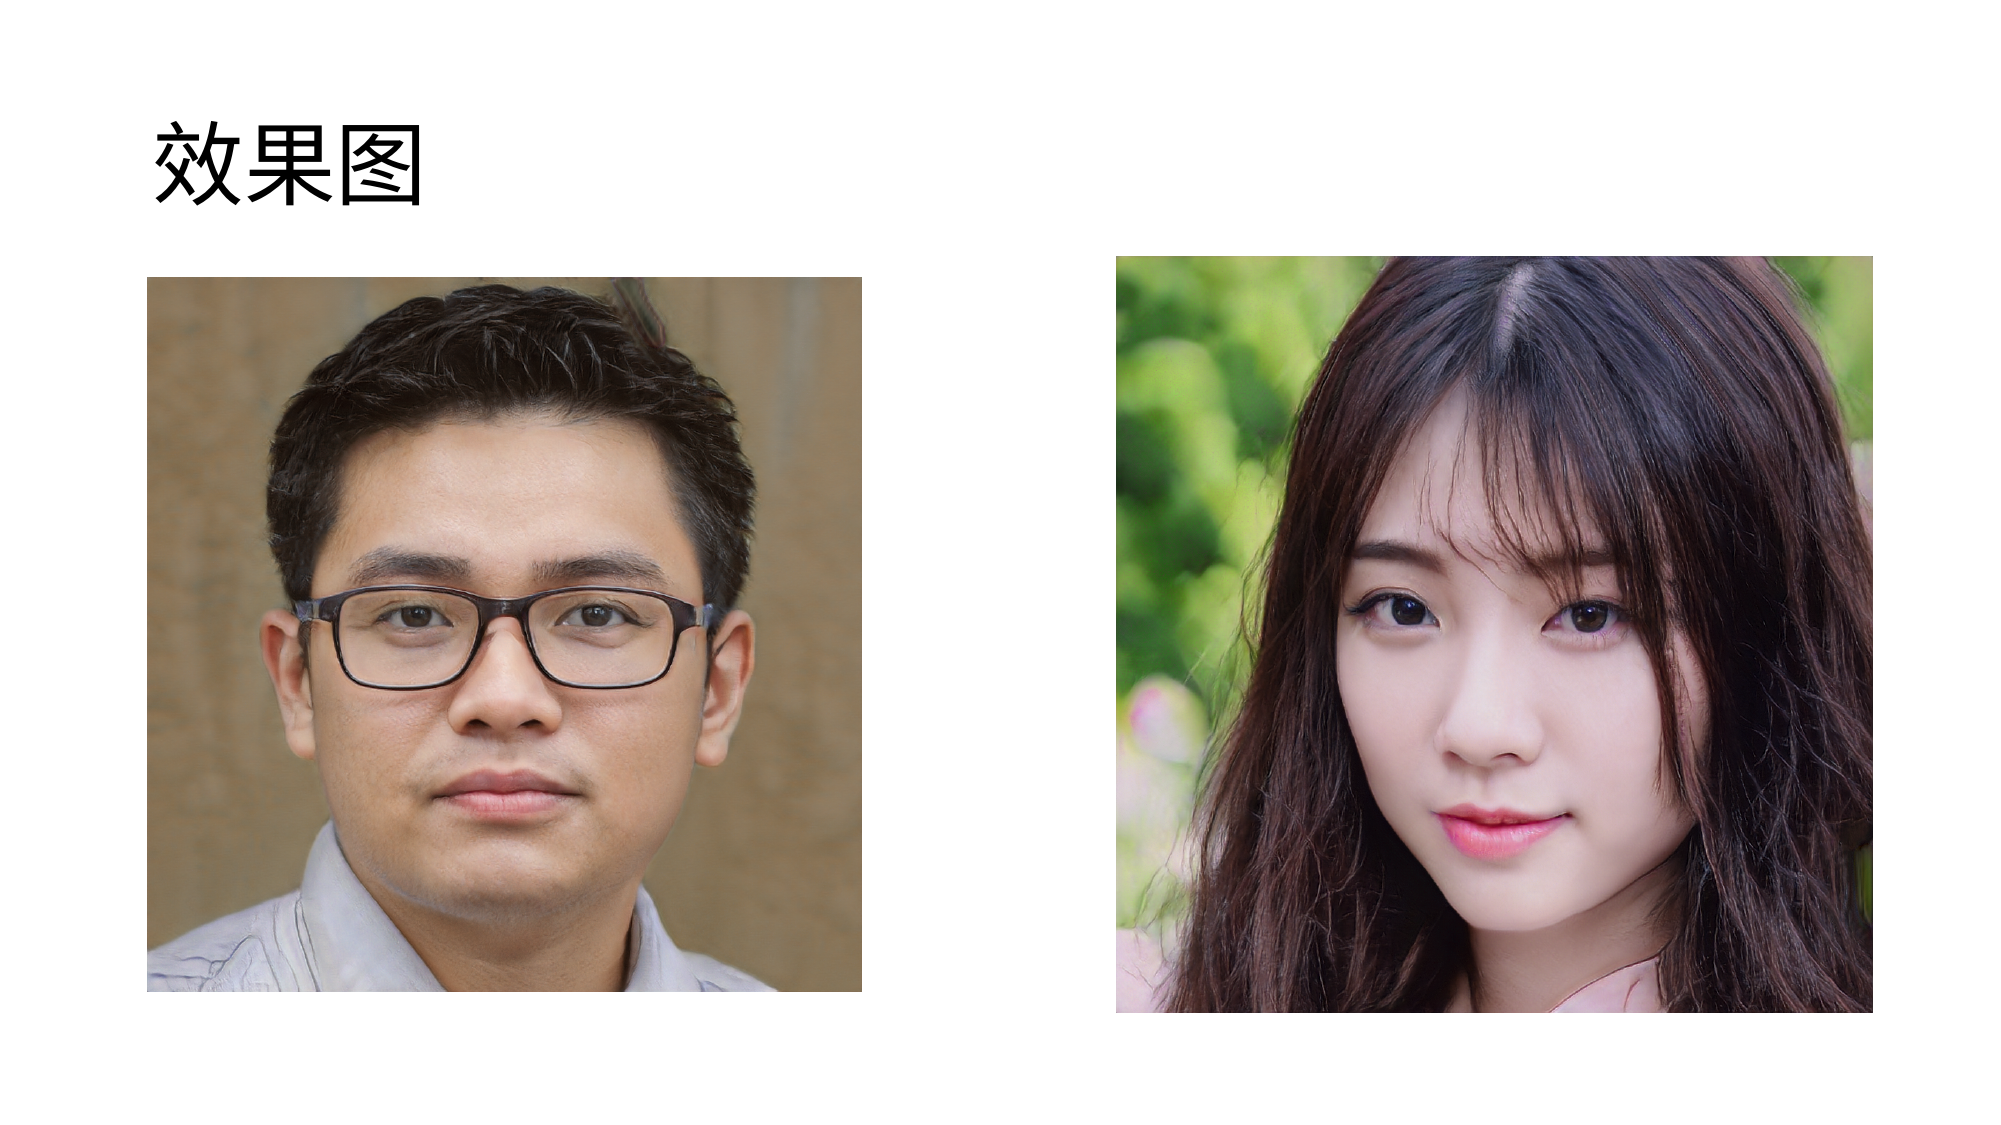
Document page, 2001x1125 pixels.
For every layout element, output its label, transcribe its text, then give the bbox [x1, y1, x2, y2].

picture [1116, 256, 1873, 1013]
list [147, 277, 862, 992]
title 效果图 [137, 59, 1863, 278]
